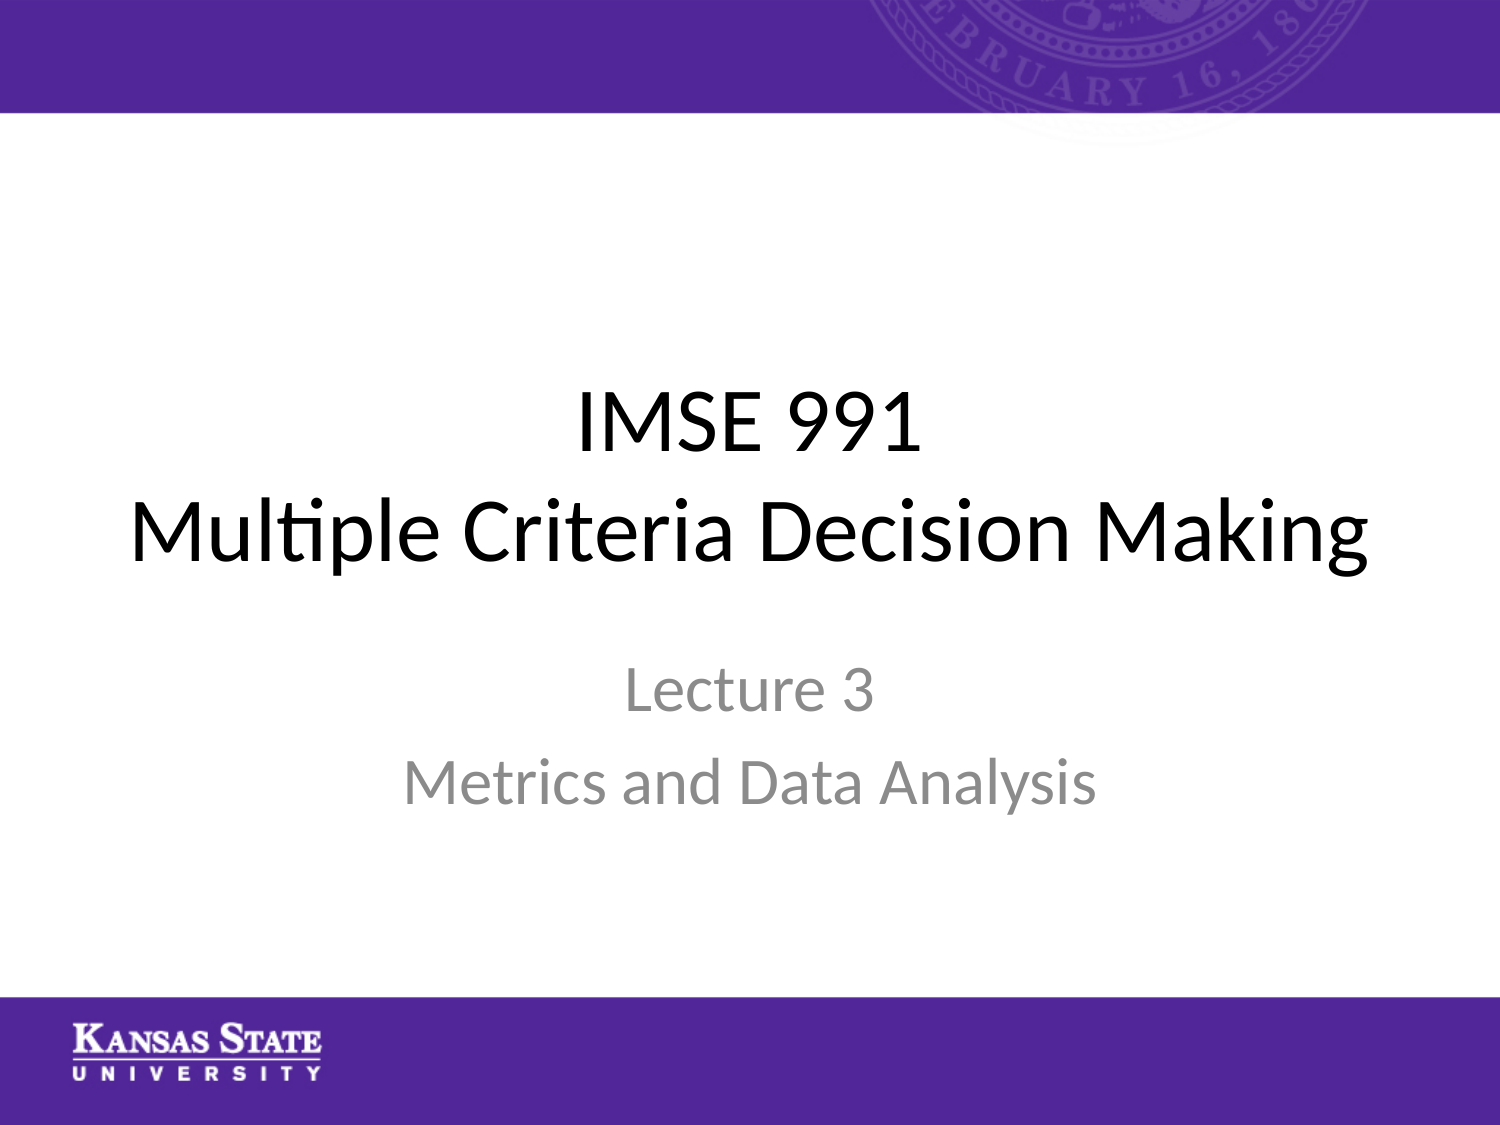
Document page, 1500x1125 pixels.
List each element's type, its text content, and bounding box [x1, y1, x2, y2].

picture [0, 0, 1500, 1125]
subtitle Lecture 3 Metrics and Data Analysis [225, 637, 1275, 925]
title IMSE 991 Multiple Criteria Decision Making [112, 349, 1388, 591]
